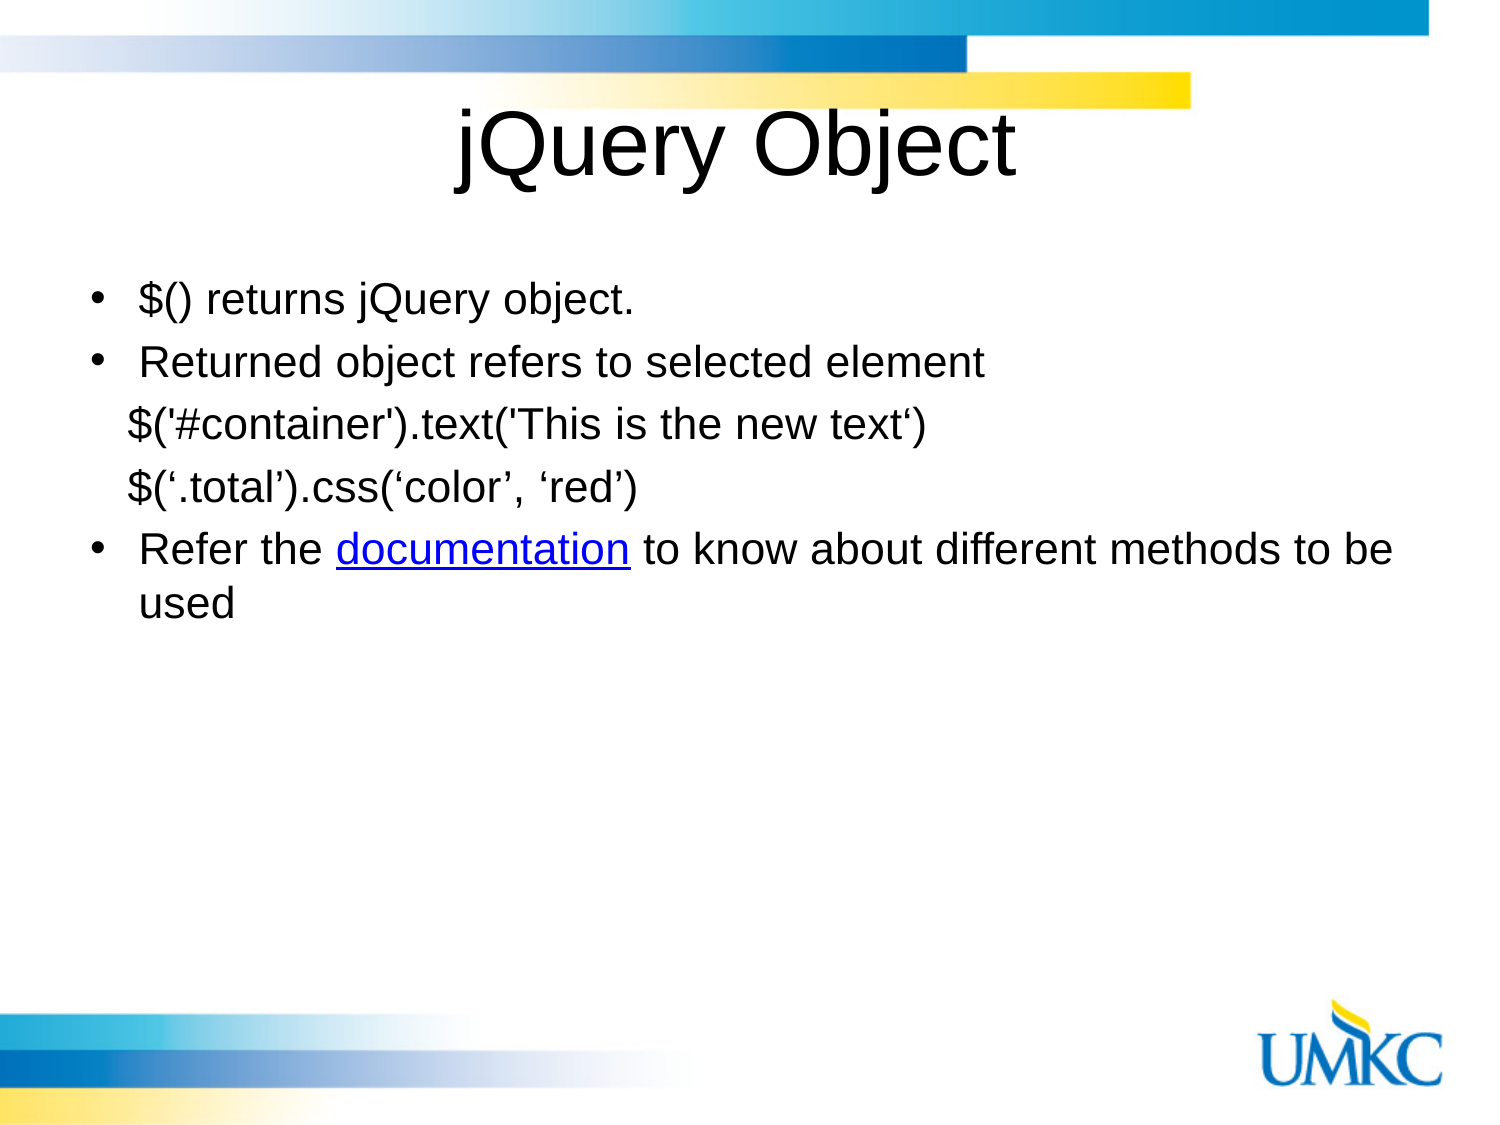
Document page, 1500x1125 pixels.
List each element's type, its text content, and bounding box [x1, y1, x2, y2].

picture [0, 0, 1500, 1125]
list $() returns jQuery object. Returned object refers to selected element $('#container').text('This is the new text‘) $(‘.total’).css(‘color’, ‘red’) Refer the documentation to know about different methods to be used [75, 262, 1425, 1005]
title jQuery Object [75, 45, 1425, 233]
